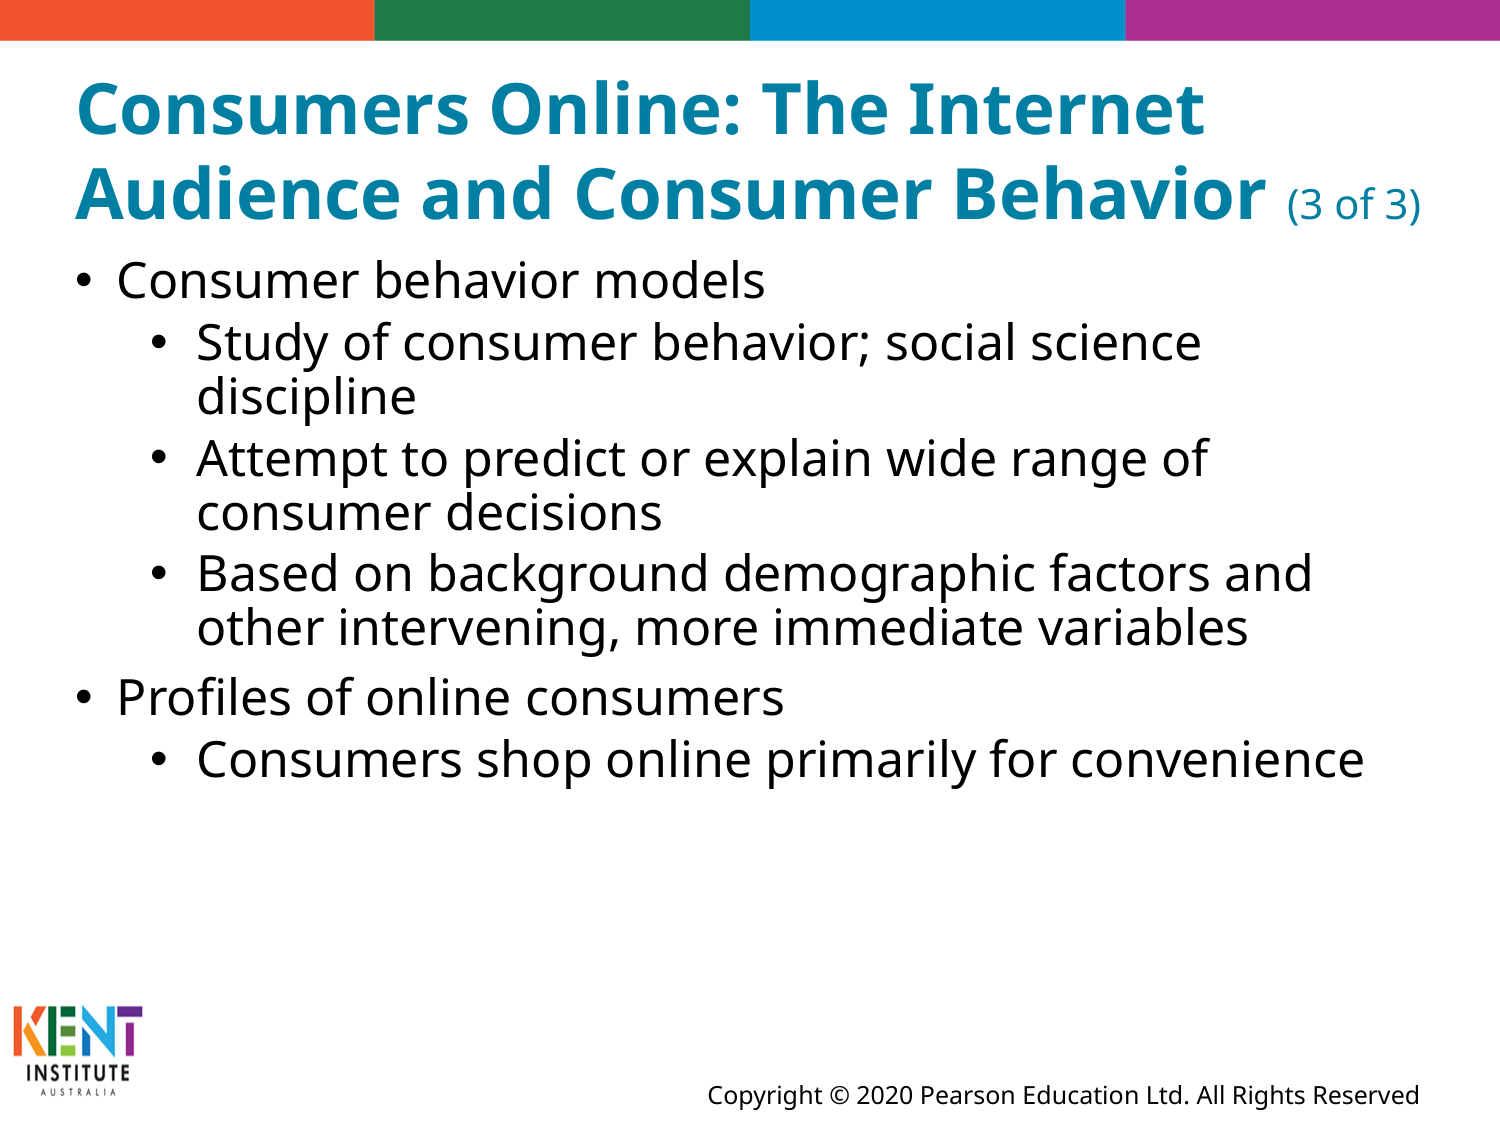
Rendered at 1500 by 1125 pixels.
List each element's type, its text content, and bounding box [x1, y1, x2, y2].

picture [0, 988, 156, 1114]
picture [1125, 0, 1500, 41]
list Consumer behavior models Study of consumer behavior; social science discipline Attempt to predict or explain wide range of consumer decisions Based on background demographic factors and other intervening, more immediate variables Profiles of online consumers Consumers shop online primarily for convenience [75, 255, 1412, 1018]
picture [0, 0, 749, 41]
title Consumers Online: The Internet Audience and Consumer Behavior (3 of 3) [75, 53, 1425, 234]
